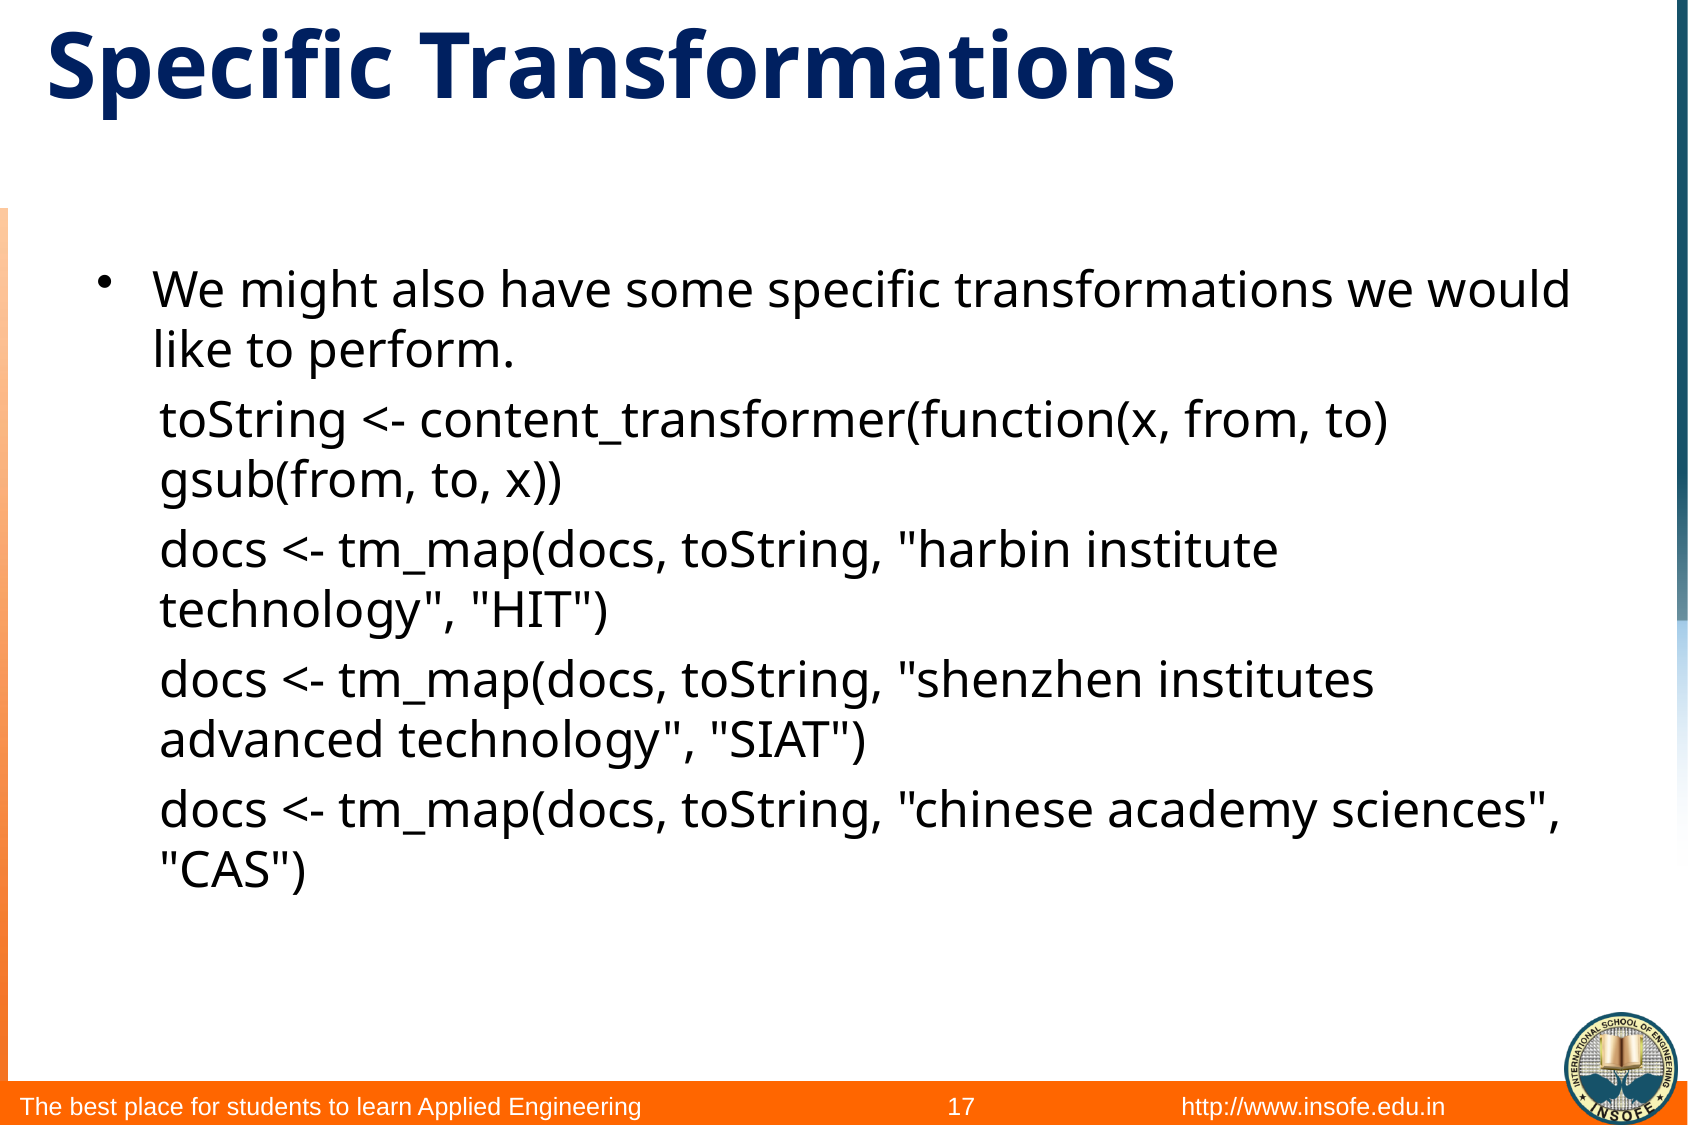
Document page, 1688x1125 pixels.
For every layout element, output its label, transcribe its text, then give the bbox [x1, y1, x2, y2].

title Specific Transformations [31, 73, 1379, 161]
picture [1677, 0, 1688, 866]
picture [0, 208, 8, 1081]
list We might also have some specific transformations we would like to perform. toString <- content_transformer(function(x, from, to) gsub(from, to, x)) docs <- tm_map(docs, toString, "harbin institute technology", "HIT") docs <- tm_map(docs, toString, "shenzhen institutes advanced technology", "SIAT") docs <- tm_map(docs, toString, "chinese academy sciences", "CAS") [81, 249, 1600, 993]
picture [1564, 1012, 1678, 1125]
